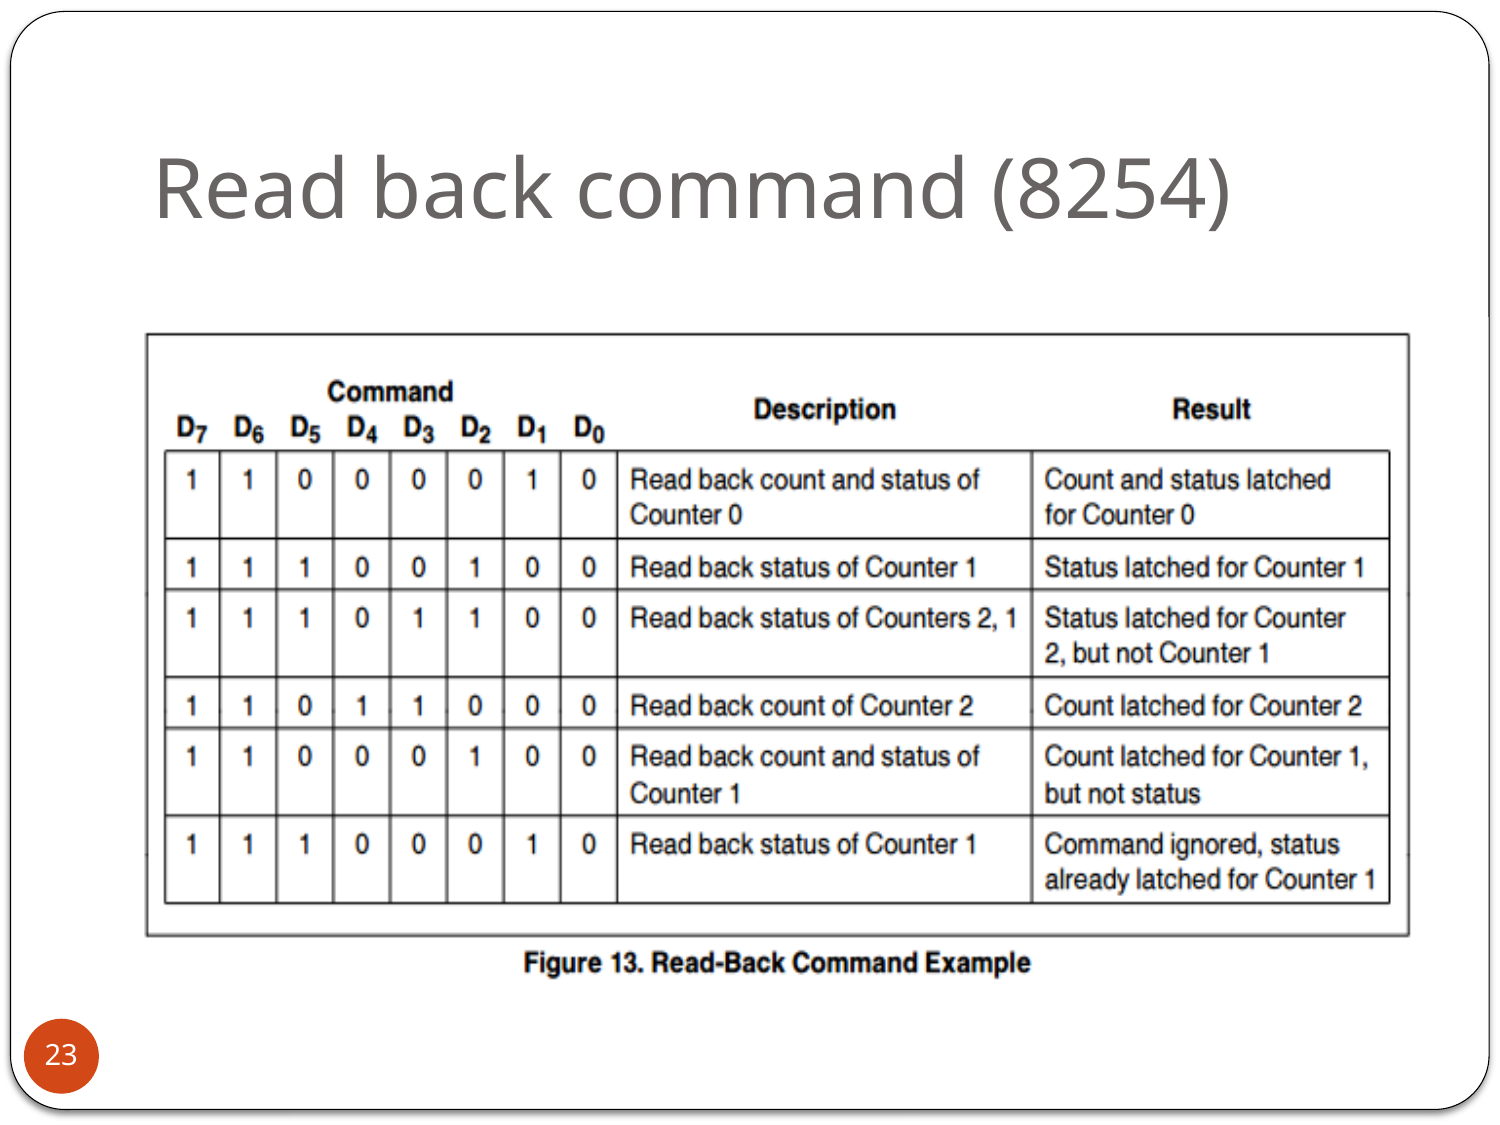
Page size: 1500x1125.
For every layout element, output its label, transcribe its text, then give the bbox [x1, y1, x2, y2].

list [29, 268, 1438, 1019]
picture [104, 303, 1468, 1019]
title Read back command (8254) [137, 62, 1413, 250]
slide_number 23 [23, 1019, 99, 1094]
